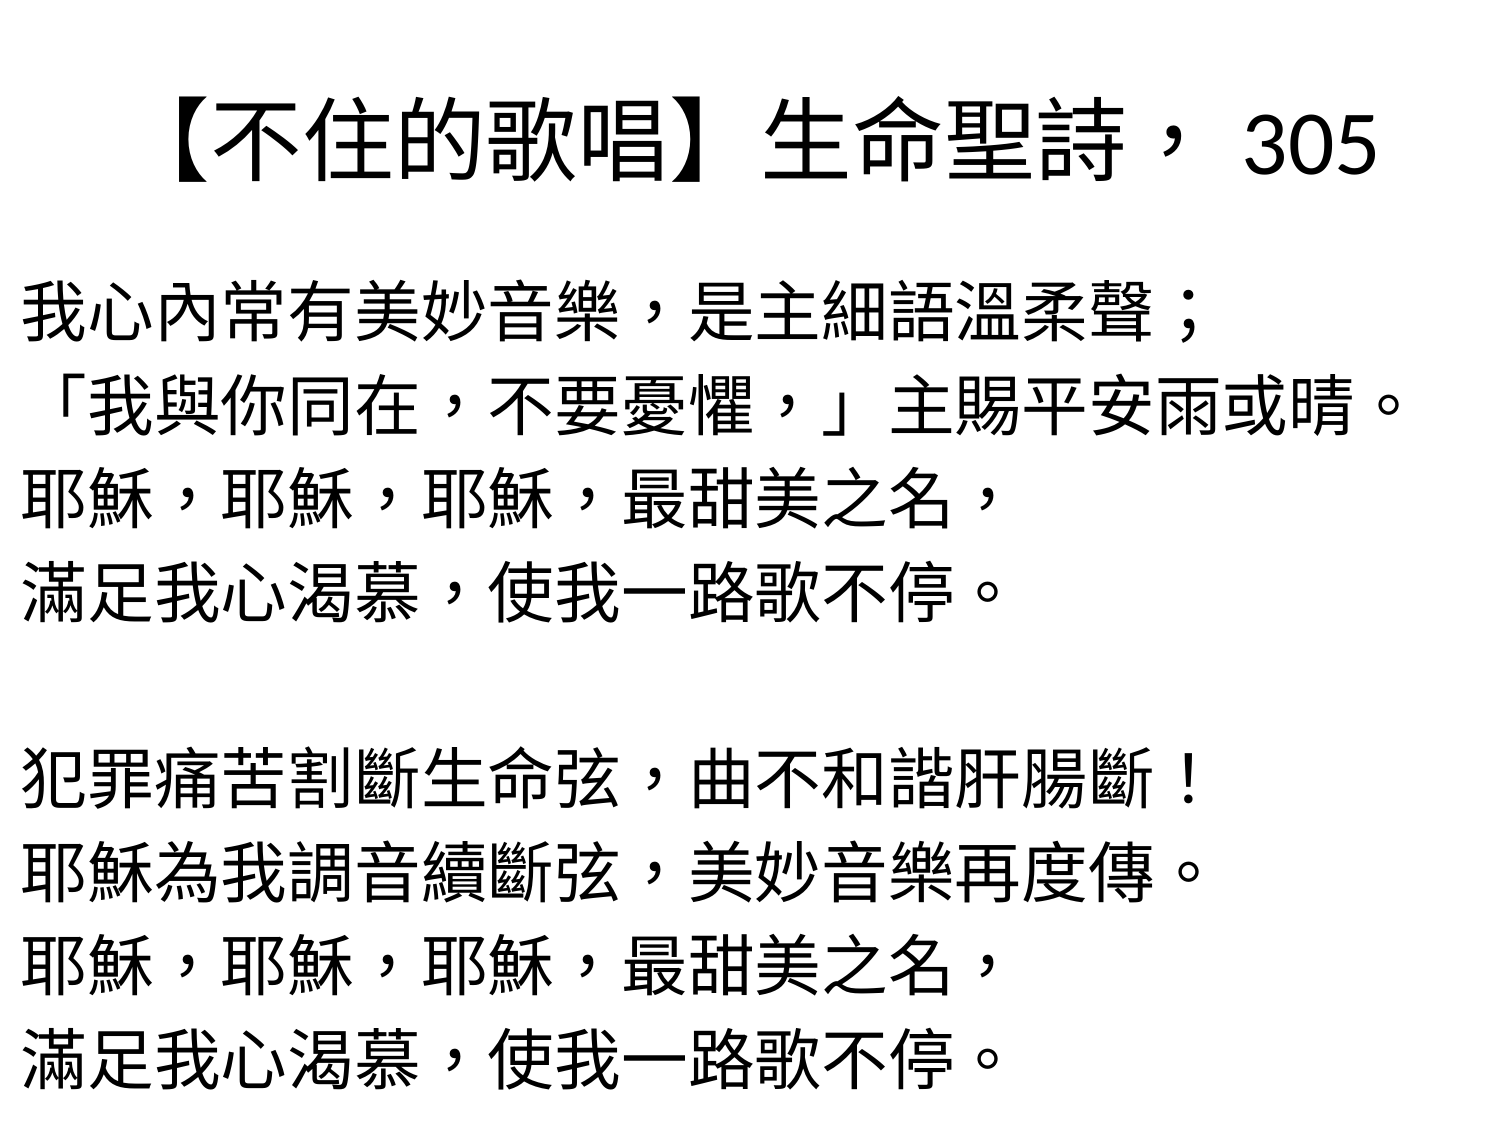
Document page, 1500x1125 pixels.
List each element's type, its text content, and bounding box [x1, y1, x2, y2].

list 我心內常有美妙音樂，是主細語溫柔聲； 「我與你同在，不要憂懼，」主賜平安雨或晴。 耶穌，耶穌，耶穌，最甜美之名， 滿足我心渴慕，使我一路歌不停。 犯罪痛苦割斷生命弦，曲不和諧肝腸斷！ 耶穌為我調音續斷弦，美妙音樂再度傳。 耶穌，耶穌，耶穌，最甜美之名， 滿足我心渴慕，使我一路歌不停。 [5, 262, 1500, 1125]
title 【不住的歌唱】生命聖詩，305 [75, 45, 1425, 232]
